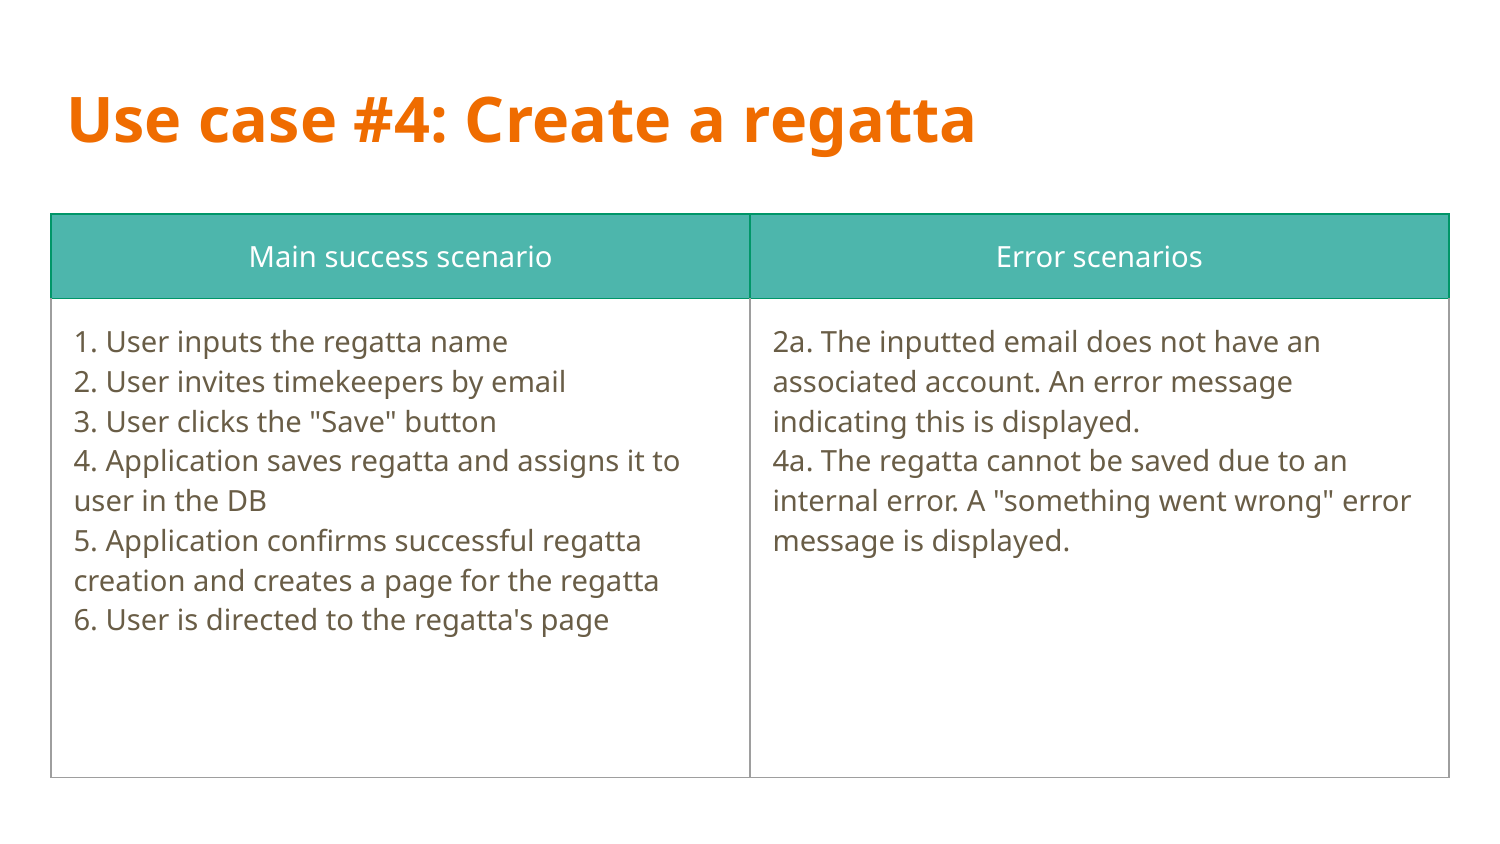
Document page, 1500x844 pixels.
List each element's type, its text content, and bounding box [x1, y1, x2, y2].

table_cell 2a. The inputted email does not have an associated account. An error message indicating this is displayed. 4a. The regatta cannot be saved due to an internal error. A "something went wrong" error message is displayed. [751, 299, 1448, 777]
table_header Error scenarios [751, 215, 1448, 298]
title Use case #4: Create a regatta [51, 60, 1449, 177]
table_cell 1. User inputs the regatta name 2. User invites timekeepers by email 3. User clicks the "Save" button 4. Application saves regatta and assigns it to user in the DB 5. Application confirms successful regatta creation and creates a page for the regatta 6. User is directed to the regatta's page [52, 299, 749, 777]
table_header Main success scenario [52, 215, 749, 298]
